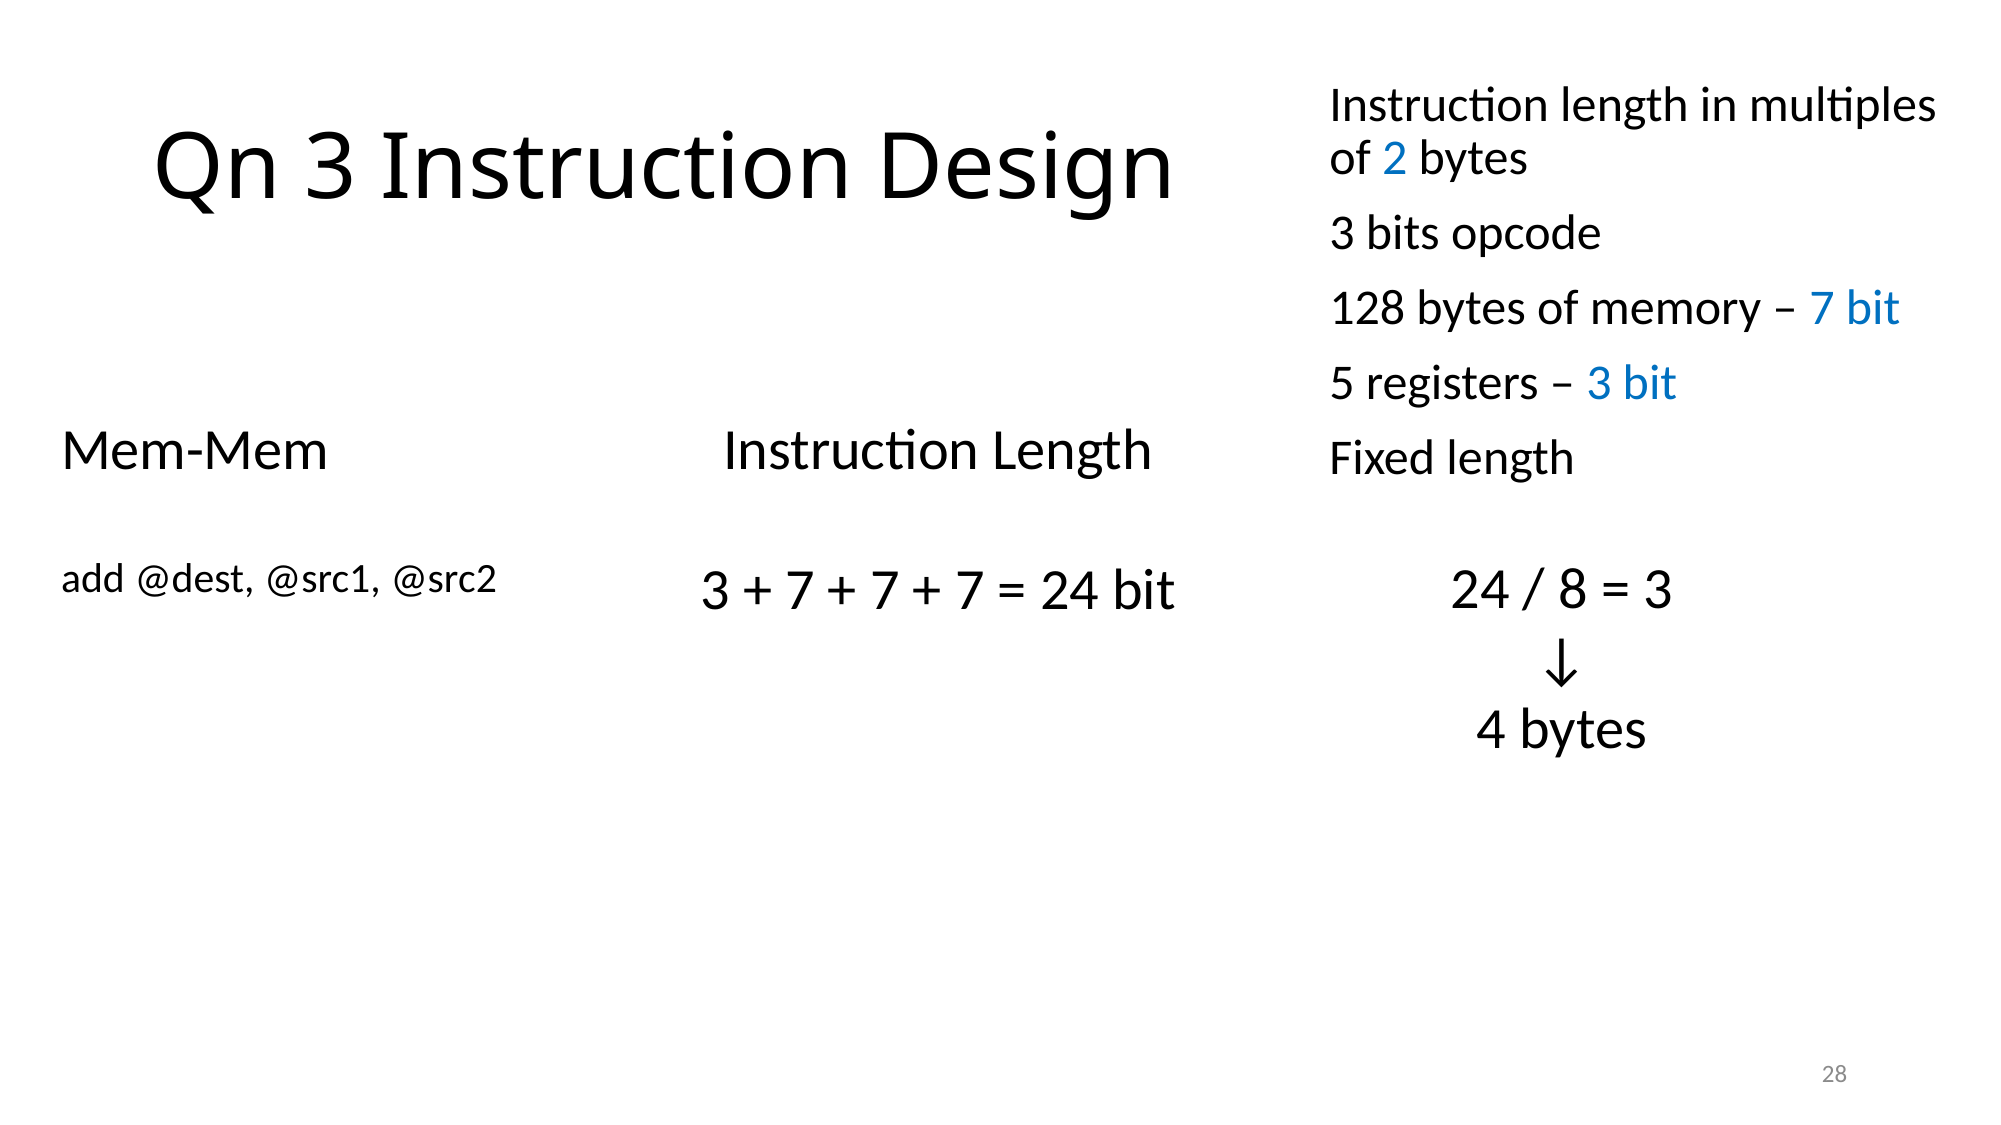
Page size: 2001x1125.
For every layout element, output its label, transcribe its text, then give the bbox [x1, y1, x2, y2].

text_box Instruction length in multiples of 2 bytes 3 bits opcode 128 bytes of memory – 7 bit 5 registers – 3 bit Fixed length [1314, 70, 1971, 468]
text_box Instruction Length 3 + 7 + 7 + 7 = 24 bit [677, 403, 1199, 629]
title Qn 3 Instruction Design [137, 59, 1863, 278]
text_box Mem-Mem add @dest, @src1, @src2 [46, 403, 598, 679]
slide_number 28 [1412, 1042, 1863, 1103]
text_box 24 / 8 = 3 ↓ 4 bytes [1358, 542, 1766, 768]
